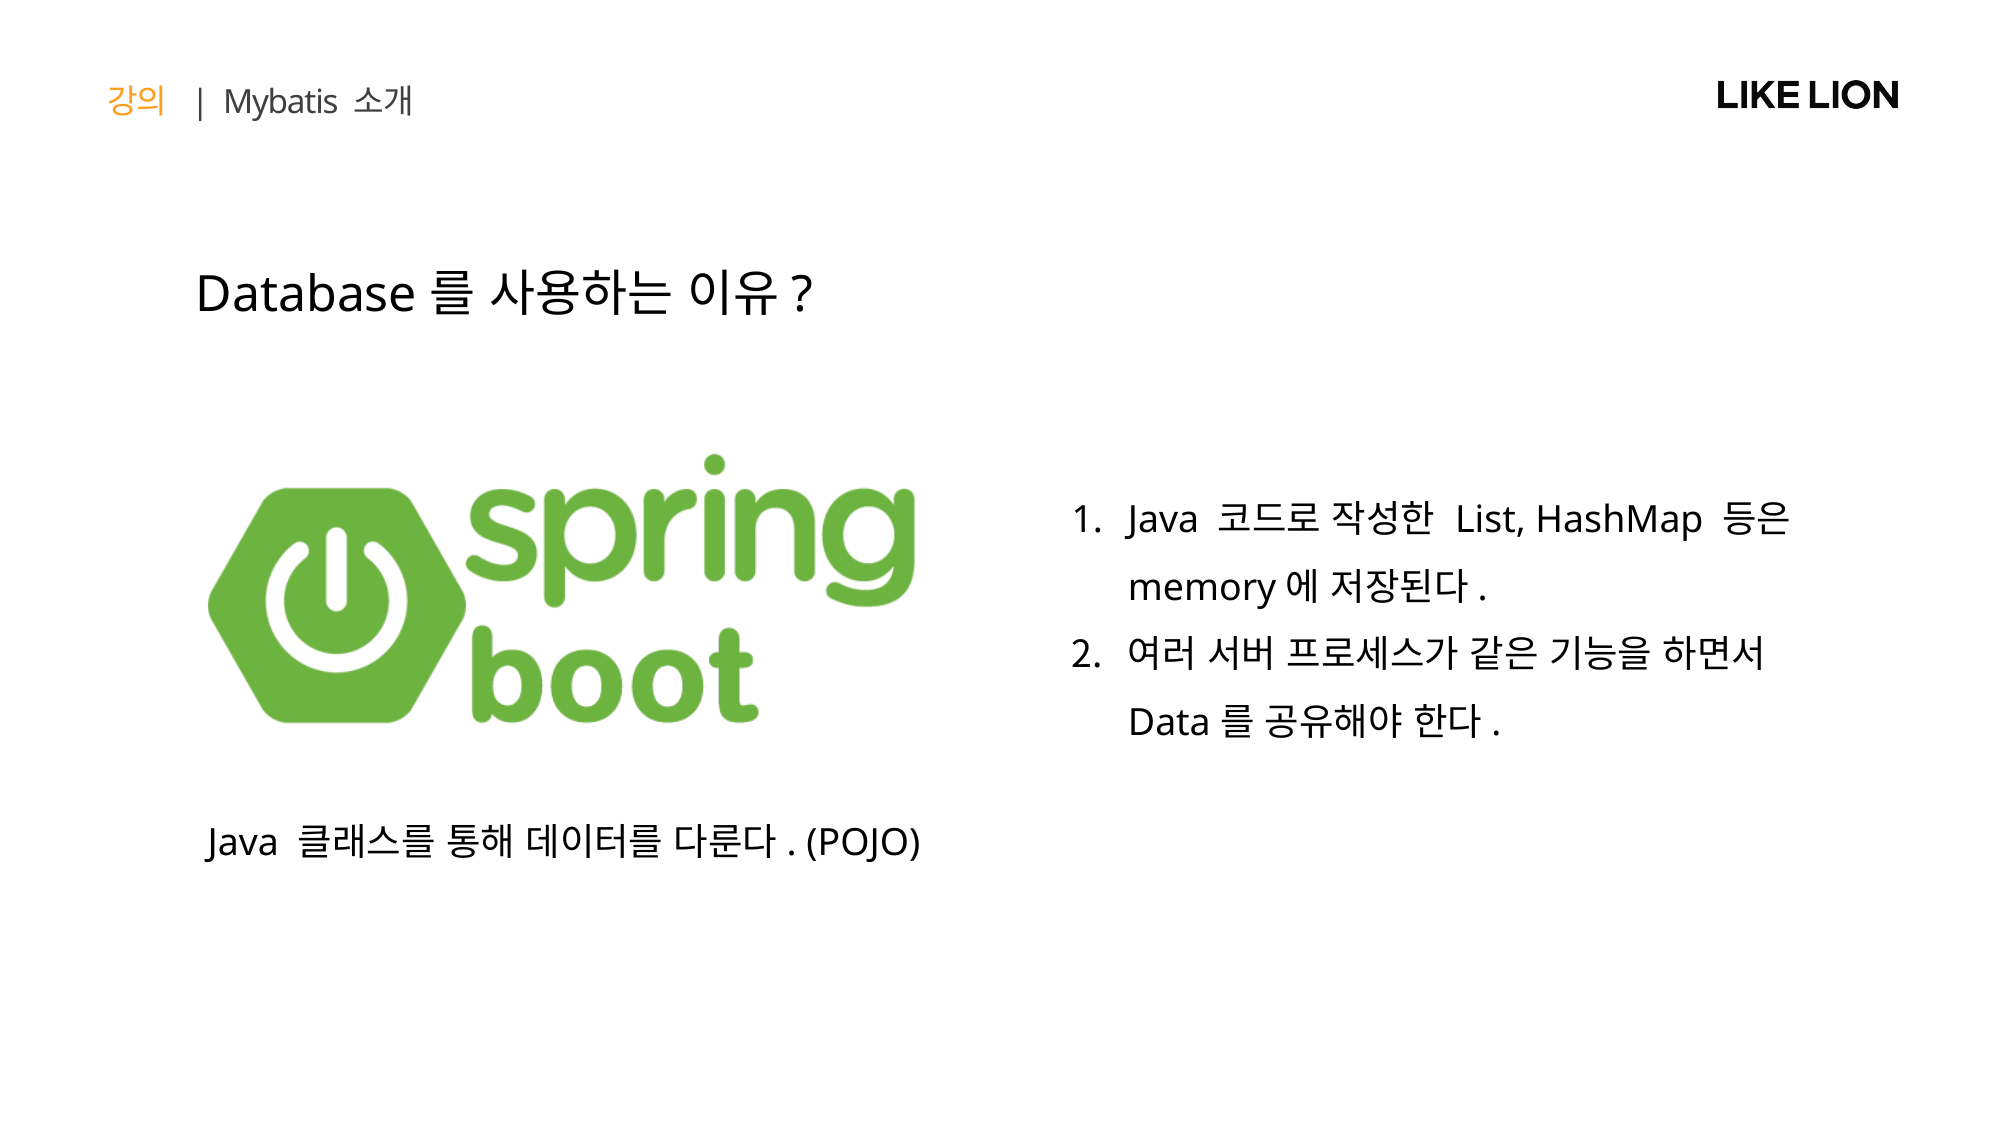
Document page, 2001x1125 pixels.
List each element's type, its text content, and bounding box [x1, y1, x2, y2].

text_box Java 코드로 작성한 List, HashMap 등은 memory에 저장된다. 여러 서버 프로세스가 같은 기능을 하면서 Data를 공유해야 한다. [1056, 465, 1854, 751]
text_box Database를 사용하는 이유? [181, 253, 829, 329]
picture [1718, 80, 1898, 109]
text_box 강의 | Mybatis 소개 [92, 72, 866, 128]
text_box Java 클래스를 통해 데이터를 다룬다. (POJO) [192, 810, 936, 871]
picture [201, 414, 927, 796]
